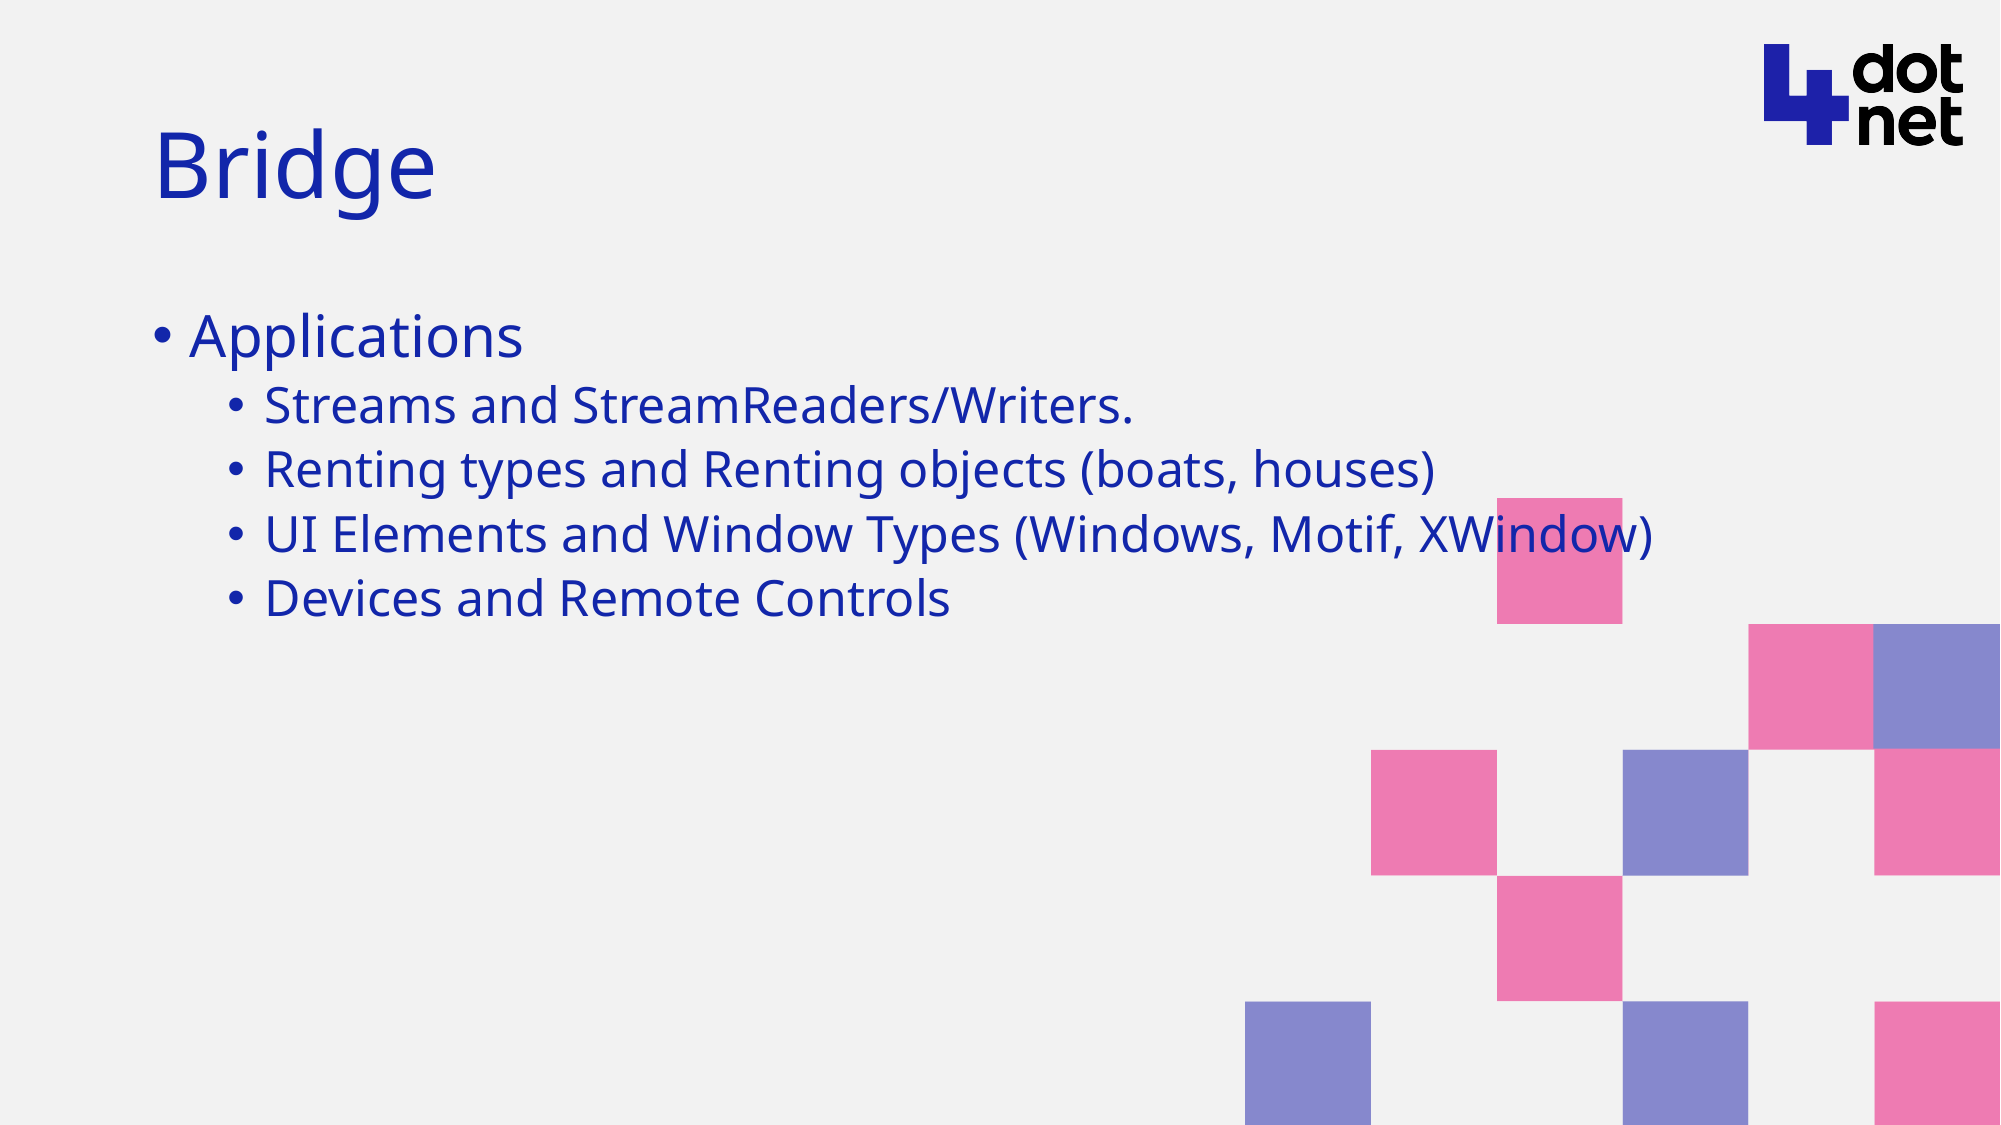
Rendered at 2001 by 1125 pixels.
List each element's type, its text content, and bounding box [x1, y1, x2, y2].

title Bridge [137, 59, 1863, 278]
picture [1764, 44, 1963, 146]
list Applications Streams and StreamReaders/Writers. Renting types and Renting objects (boats, houses) UI Elements and Window Types (Windows, Motif, XWindow) Devices and Remote Controls [137, 299, 1863, 1014]
